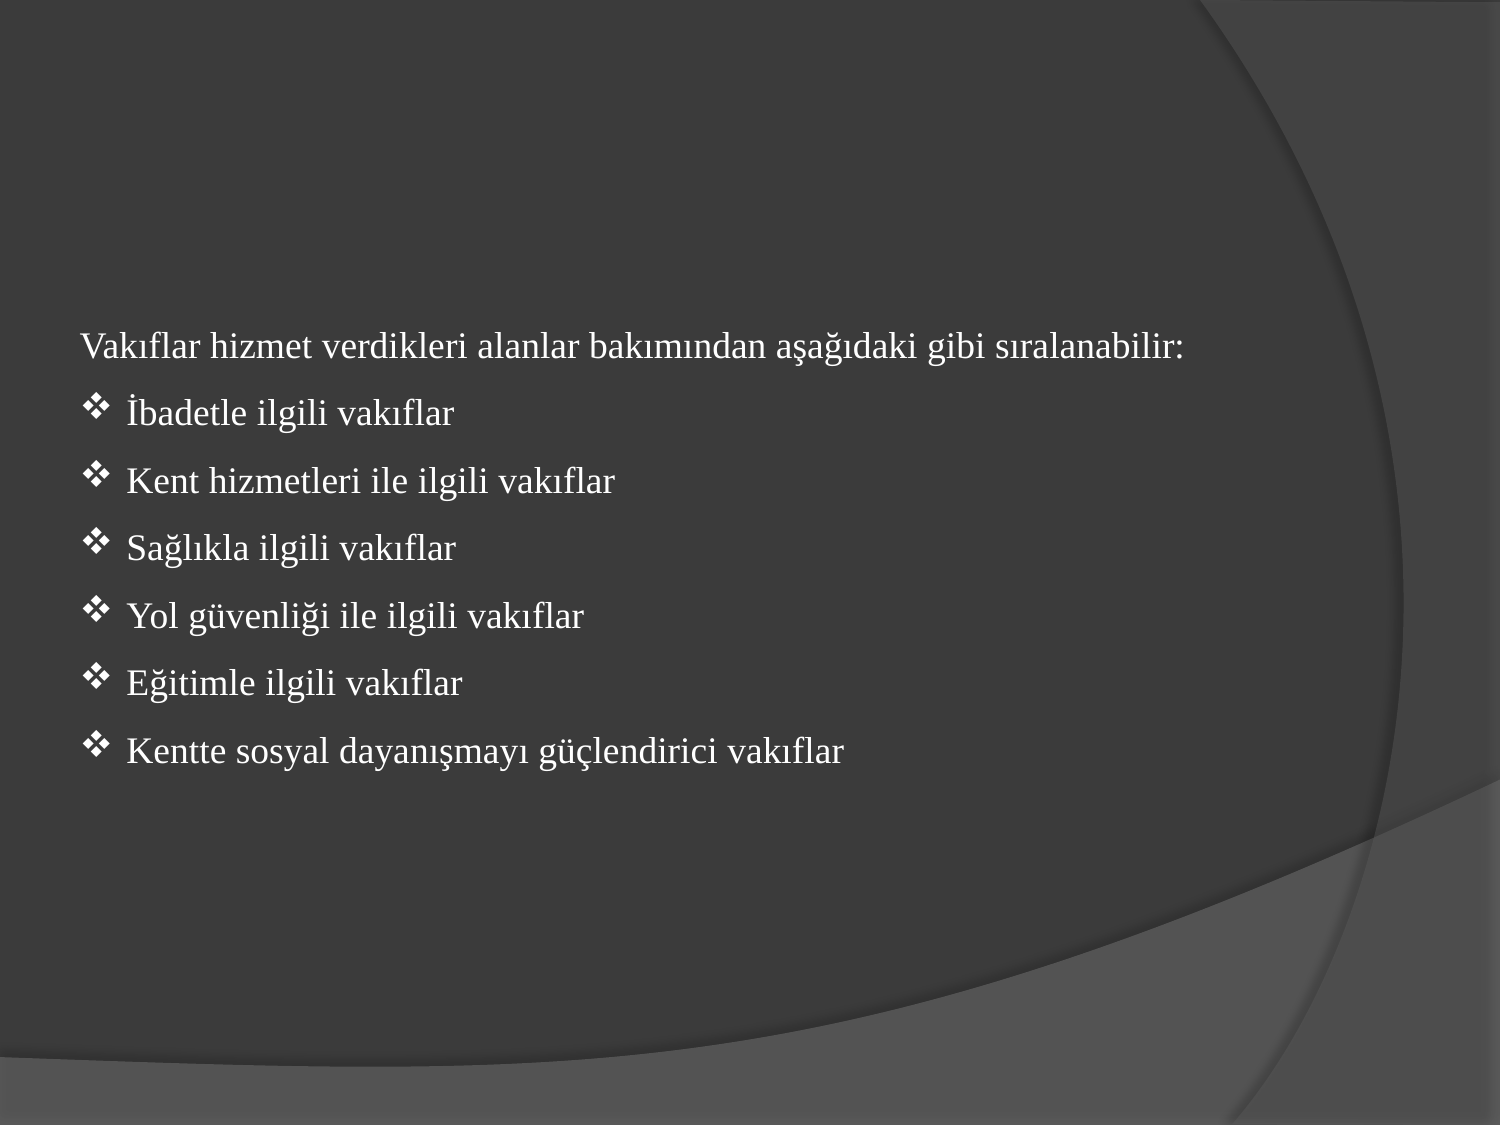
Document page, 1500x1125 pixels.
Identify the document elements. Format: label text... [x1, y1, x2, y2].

text_box Vakıflar hizmet verdikleri alanlar bakımından aşağıdaki gibi sıralanabilir: İbadetle ilgili vakıflar Kent hizmetleri ile ilgili vakıflar Sağlıkla ilgili vakıflar Yol güvenliği ile ilgili vakıflar Eğitimle ilgili vakıflar Kentte sosyal dayanışmayı güçlendirici vakıflar [64, 290, 1424, 778]
